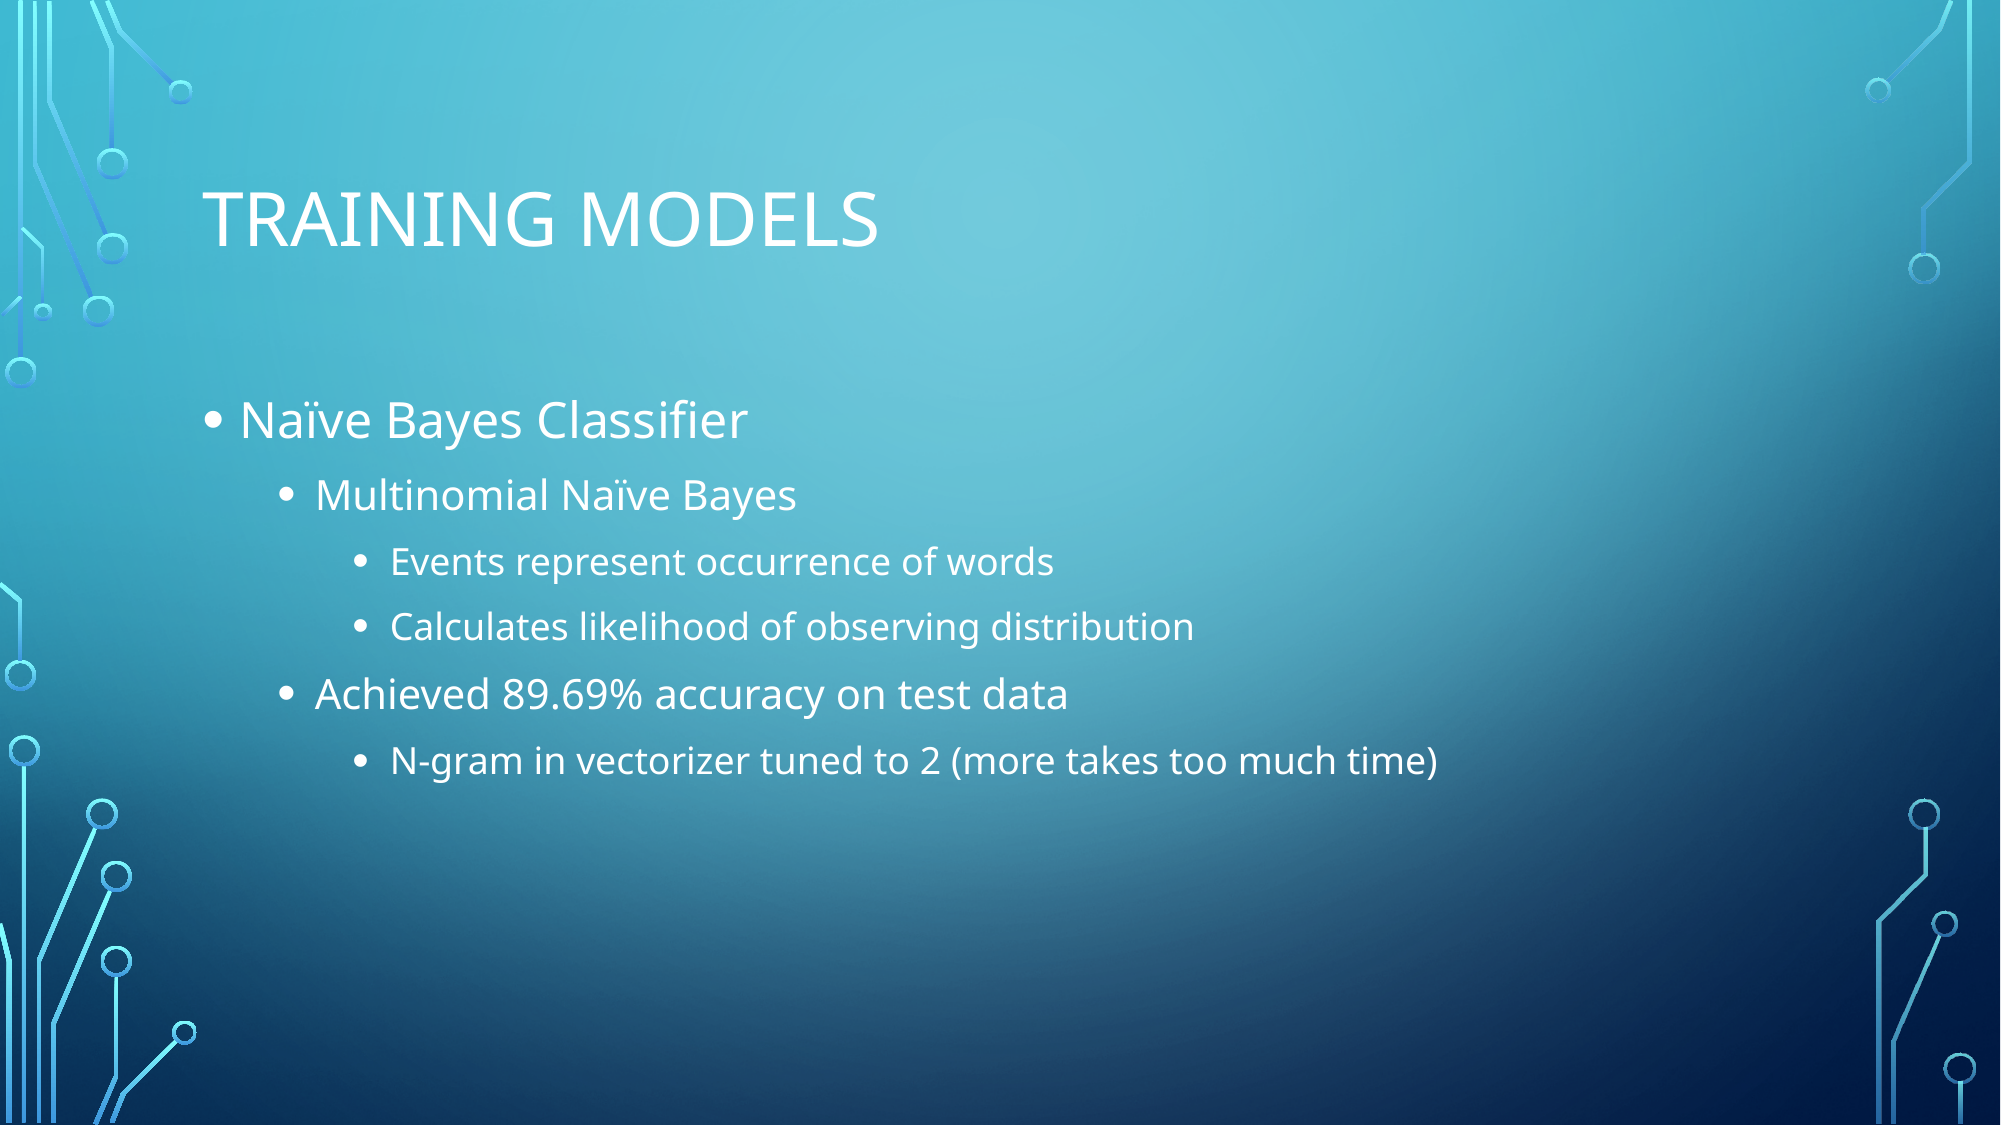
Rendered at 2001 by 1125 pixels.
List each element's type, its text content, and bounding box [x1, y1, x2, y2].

title Training Models [187, 101, 1813, 344]
list Naïve Bayes Classifier Multinomial Naïve Bayes Events represent occurrence of words Calculates likelihood of observing distribution Achieved 89.69% accuracy on test data N-gram in vectorizer tuned to 2 (more takes too much time) [187, 369, 1813, 950]
